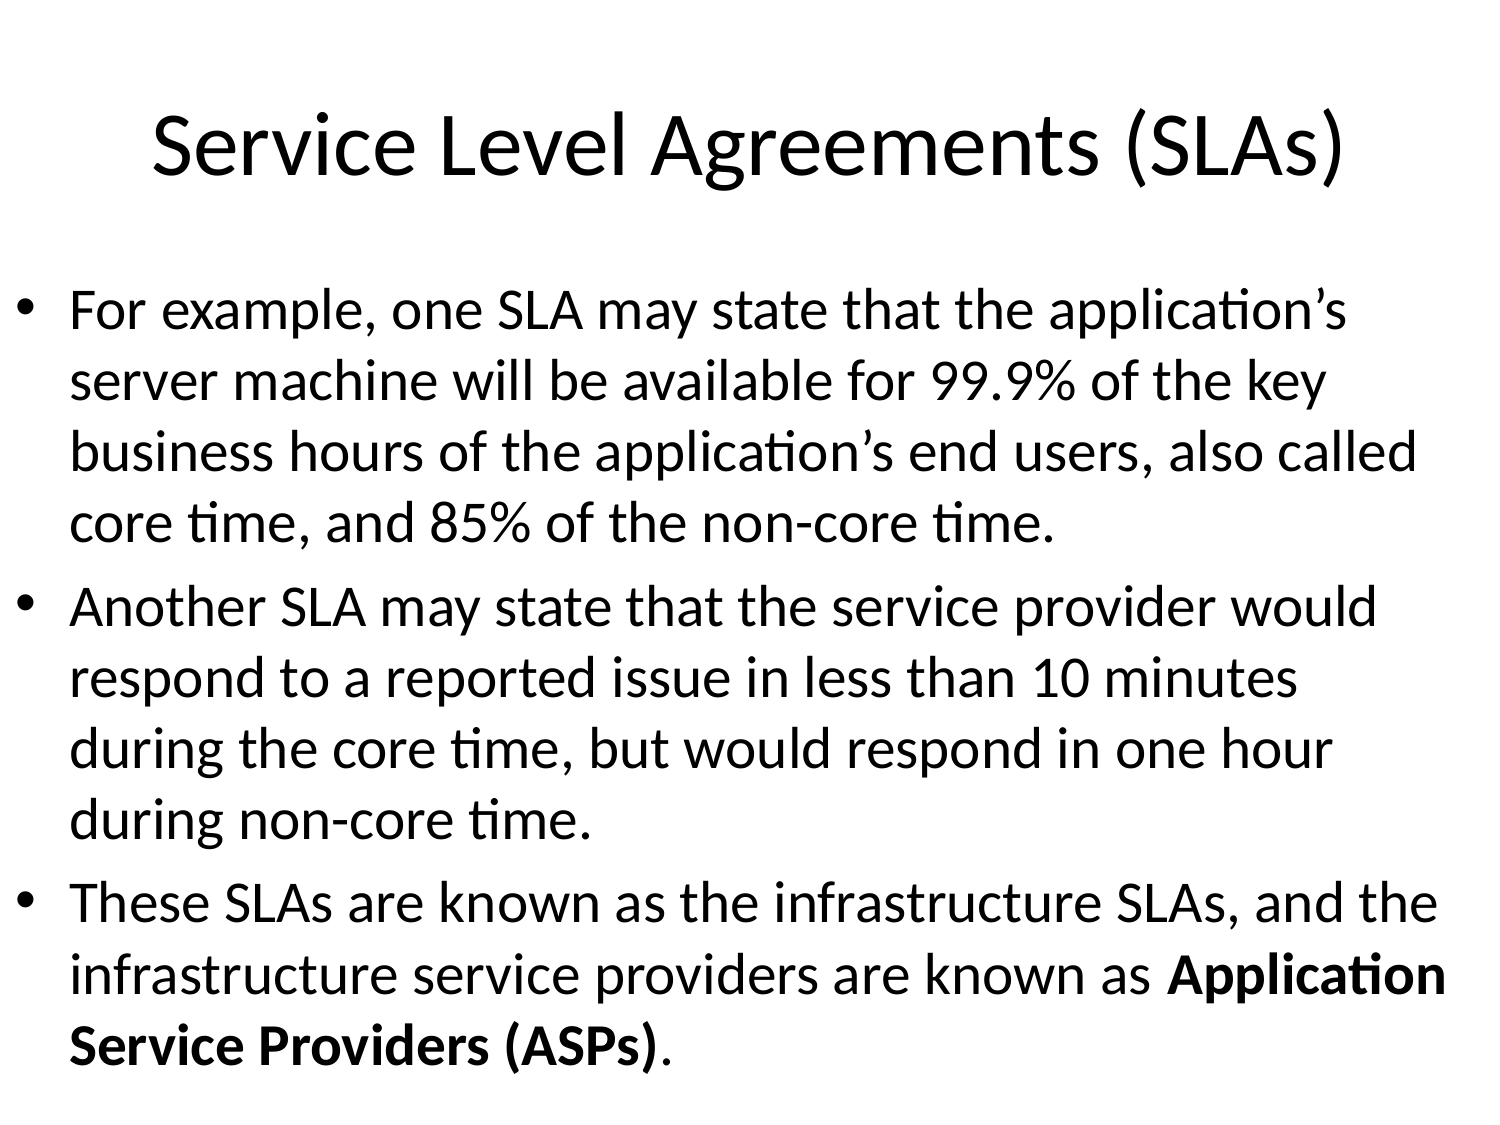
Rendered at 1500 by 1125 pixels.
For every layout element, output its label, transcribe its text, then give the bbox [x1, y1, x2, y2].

title Service Level Agreements (SLAs) [75, 45, 1425, 233]
list For example, one SLA may state that the application’s server machine will be available for 99.9% of the key business hours of the application’s end users, also called core time, and 85% of the non-core time. Another SLA may state that the service provider would respond to a reported issue in less than 10 minutes during the core time, but would respond in one hour during non-core time. These SLAs are known as the infrastructure SLAs, and the infrastructure service providers are known as Application Service Providers (ASPs). [0, 262, 1463, 1088]
